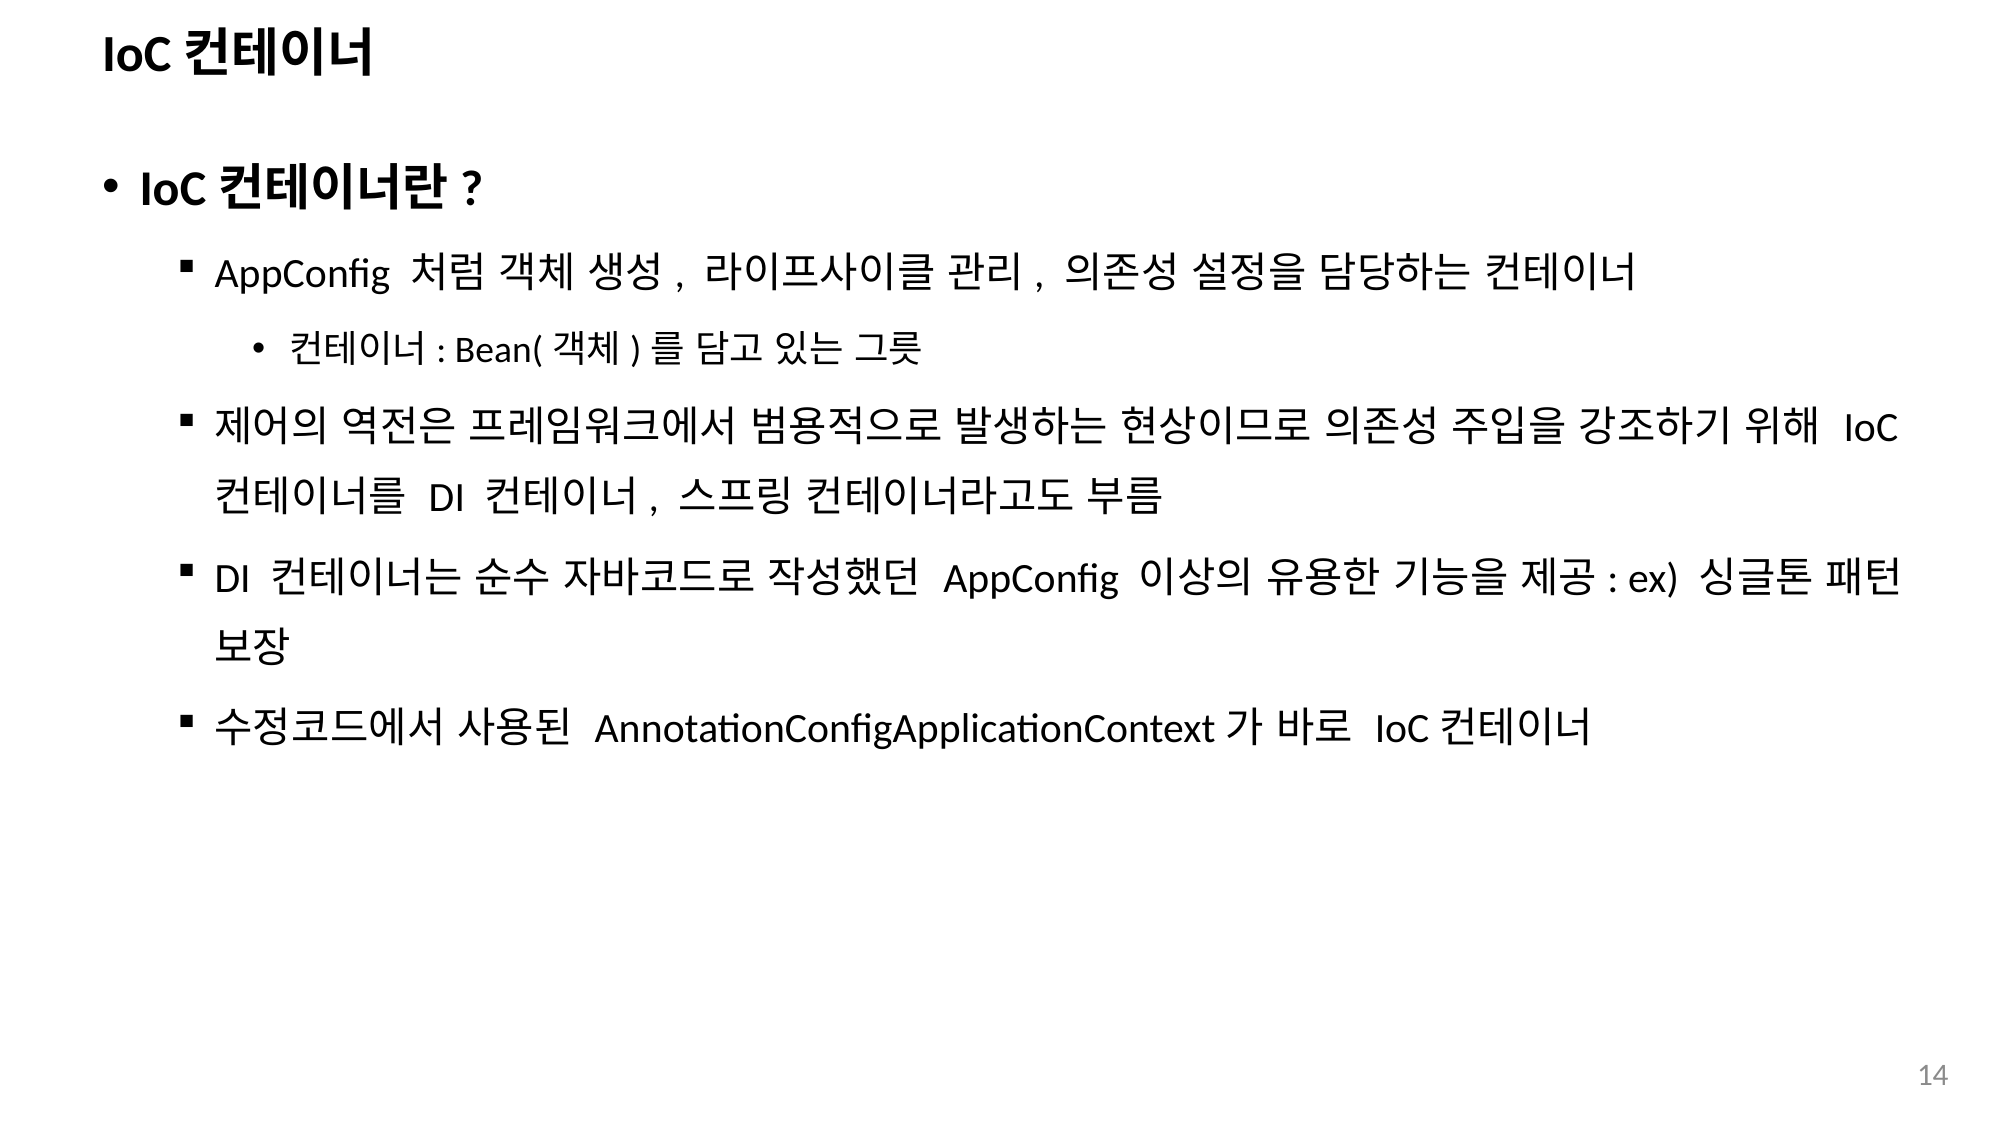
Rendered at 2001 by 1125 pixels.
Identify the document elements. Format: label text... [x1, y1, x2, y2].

slide_number 14 [1513, 1042, 1964, 1103]
title IoC컨테이너 [87, 26, 1812, 83]
list IoC컨테이너란? AppConfig 처럼 객체 생성, 라이프사이클 관리, 의존성 설정을 담당하는 컨테이너 컨테이너: Bean(객체)를 담고 있는 그릇 제어의 역전은 프레임워크에서 범용적으로 발생하는 현상이므로 의존성 주입을 강조하기 위해 IoC컨테이너를 DI 컨테이너, 스프링 컨테이너라고도 부름 DI 컨테이너는 순수 자바코드로 작성했던 AppConfig 이상의 유용한 기능을 제공: ex) 싱글톤 패턴 보장 수정코드에서 사용된 AnnotationConfigApplicationContext가 바로 IoC컨테이너 [87, 124, 1946, 1089]
